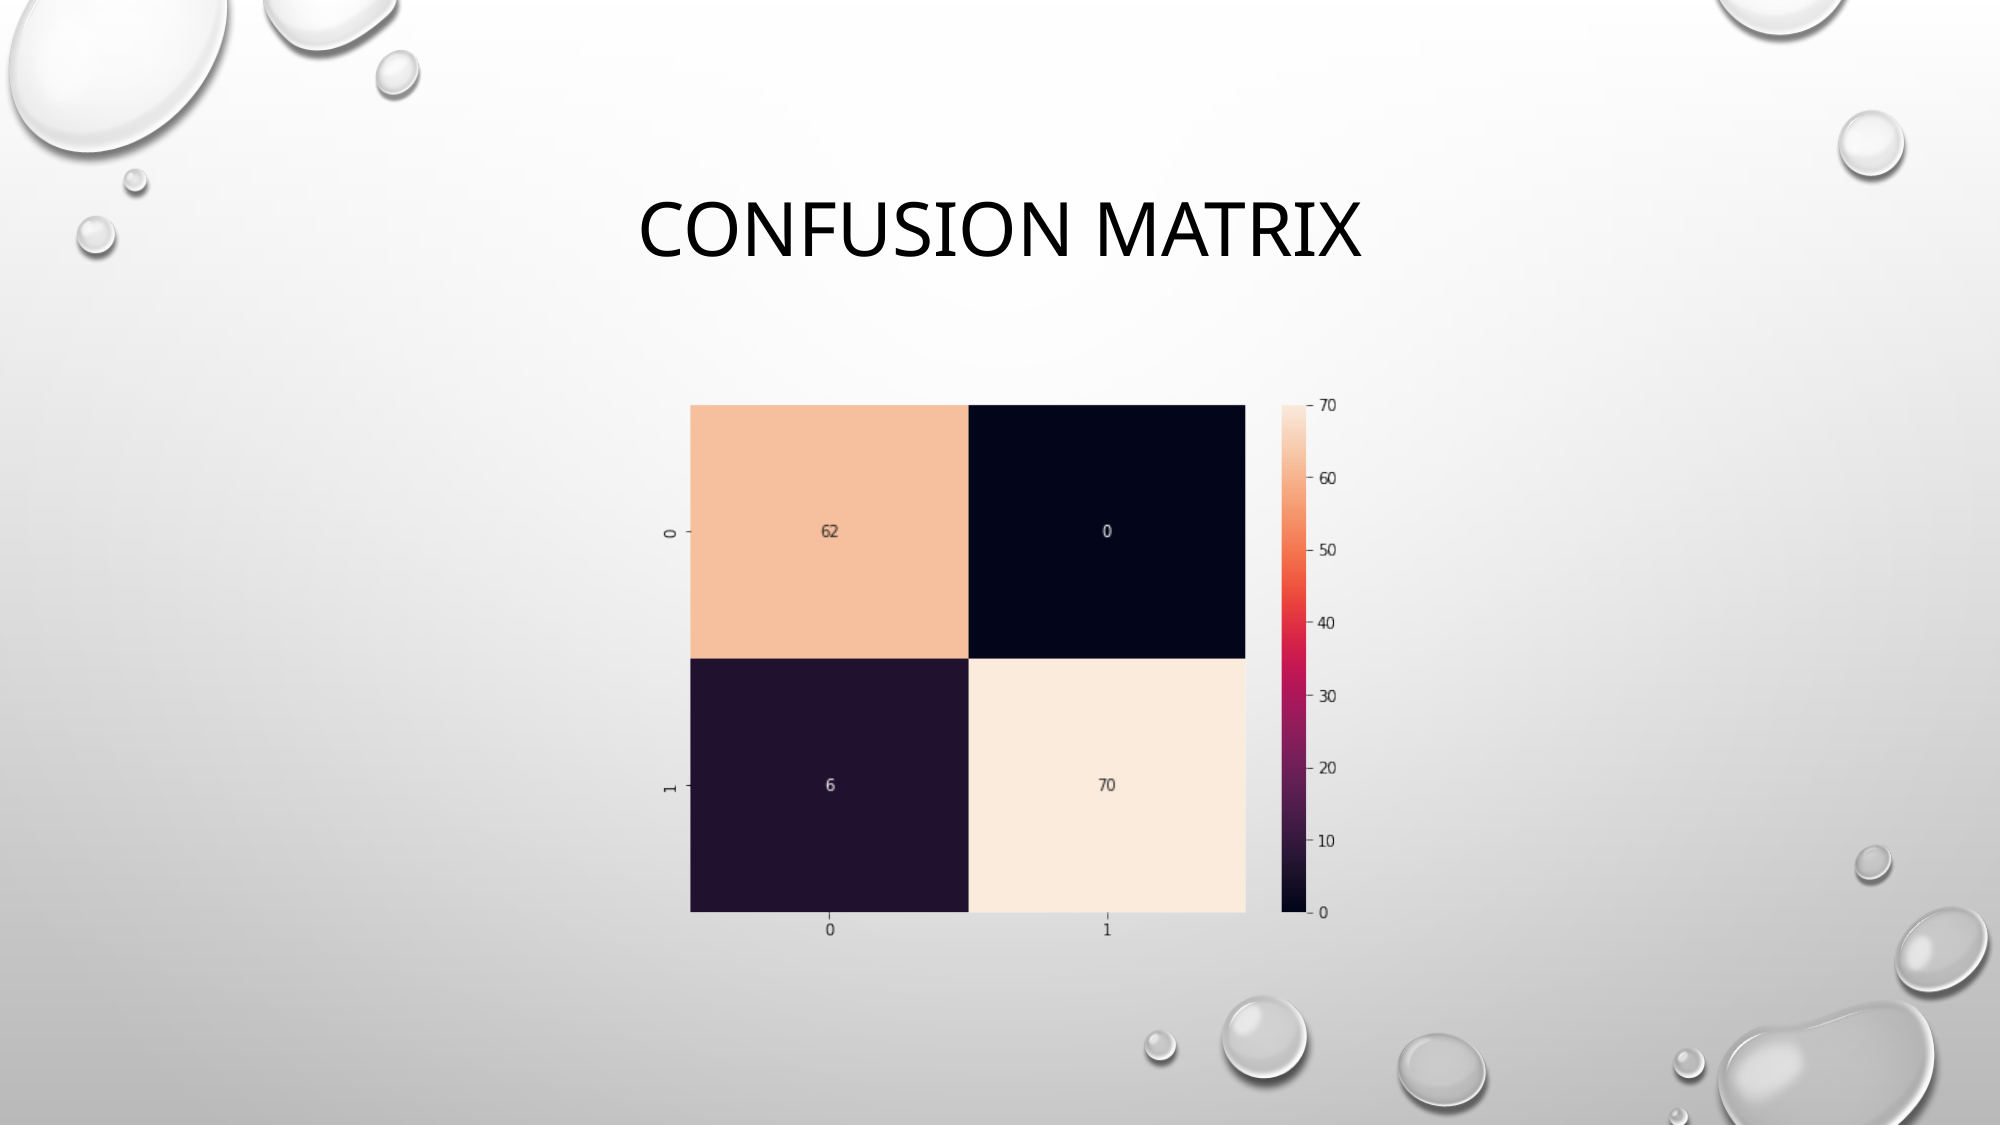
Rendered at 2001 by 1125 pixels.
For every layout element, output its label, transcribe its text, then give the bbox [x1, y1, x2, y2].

title Confusion Matrix [149, 101, 1851, 364]
picture [0, 0, 2000, 1125]
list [652, 387, 1348, 951]
